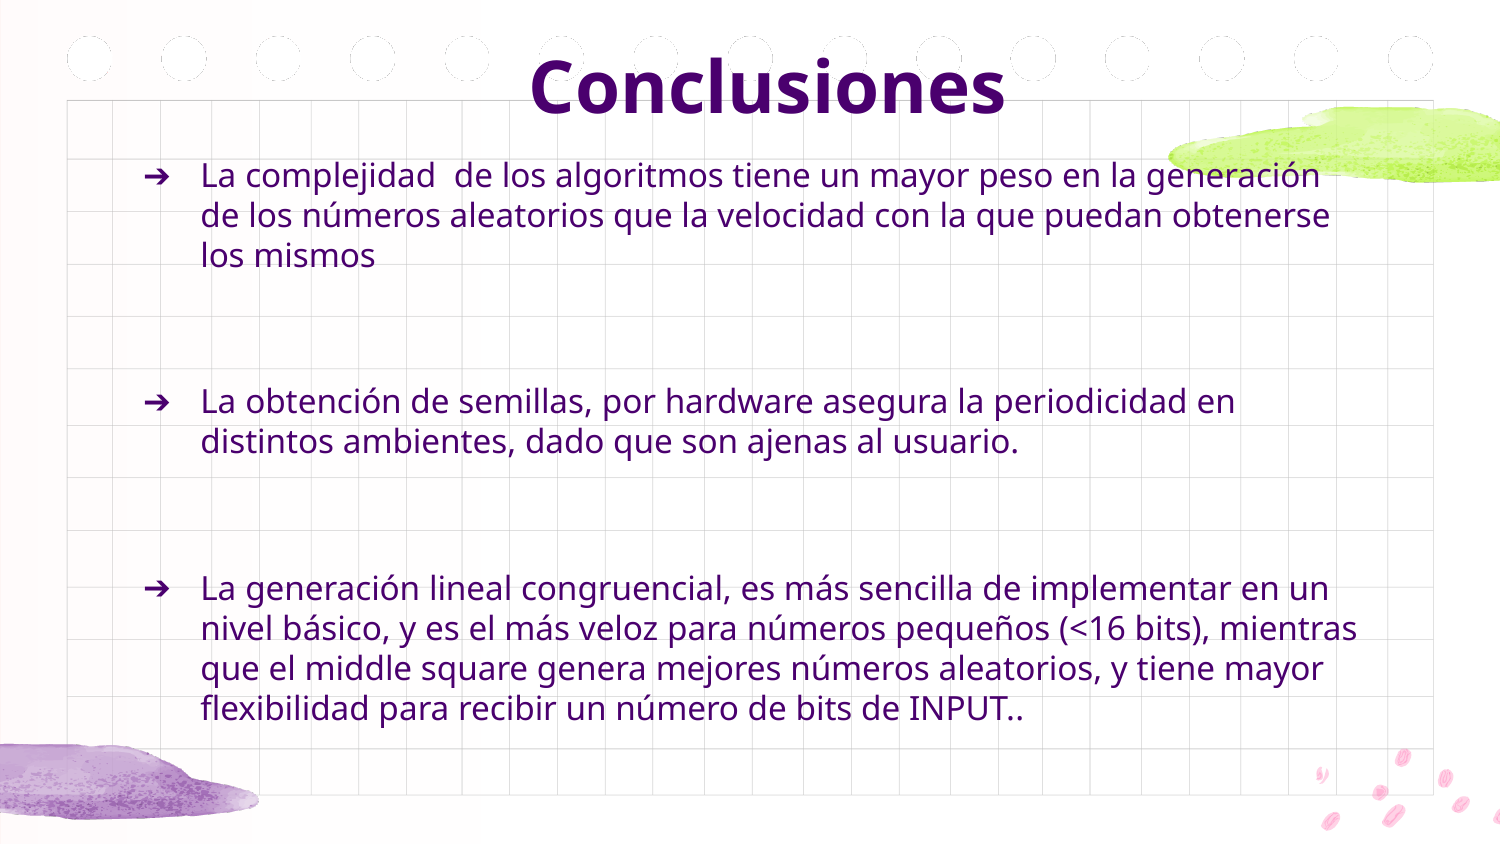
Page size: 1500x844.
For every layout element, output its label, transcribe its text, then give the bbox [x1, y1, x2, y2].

picture [0, 0, 1500, 844]
title Conclusiones [135, 37, 1401, 132]
list La complejidad de los algoritmos tiene un mayor peso en la generación de los números aleatorios que la velocidad con la que puedan obtenerse los mismos La obtención de semillas, por hardware asegura la periodicidad en distintos ambientes, dado que son ajenas al usuario. La generación lineal congruencial, es más sencilla de implementar en un nivel básico, y es el más veloz para números pequeños (<16 bits), mientras que el middle square genera mejores números aleatorios, y tiene mayor flexibilidad para recibir un número de bits de INPUT.. [110, 139, 1376, 705]
